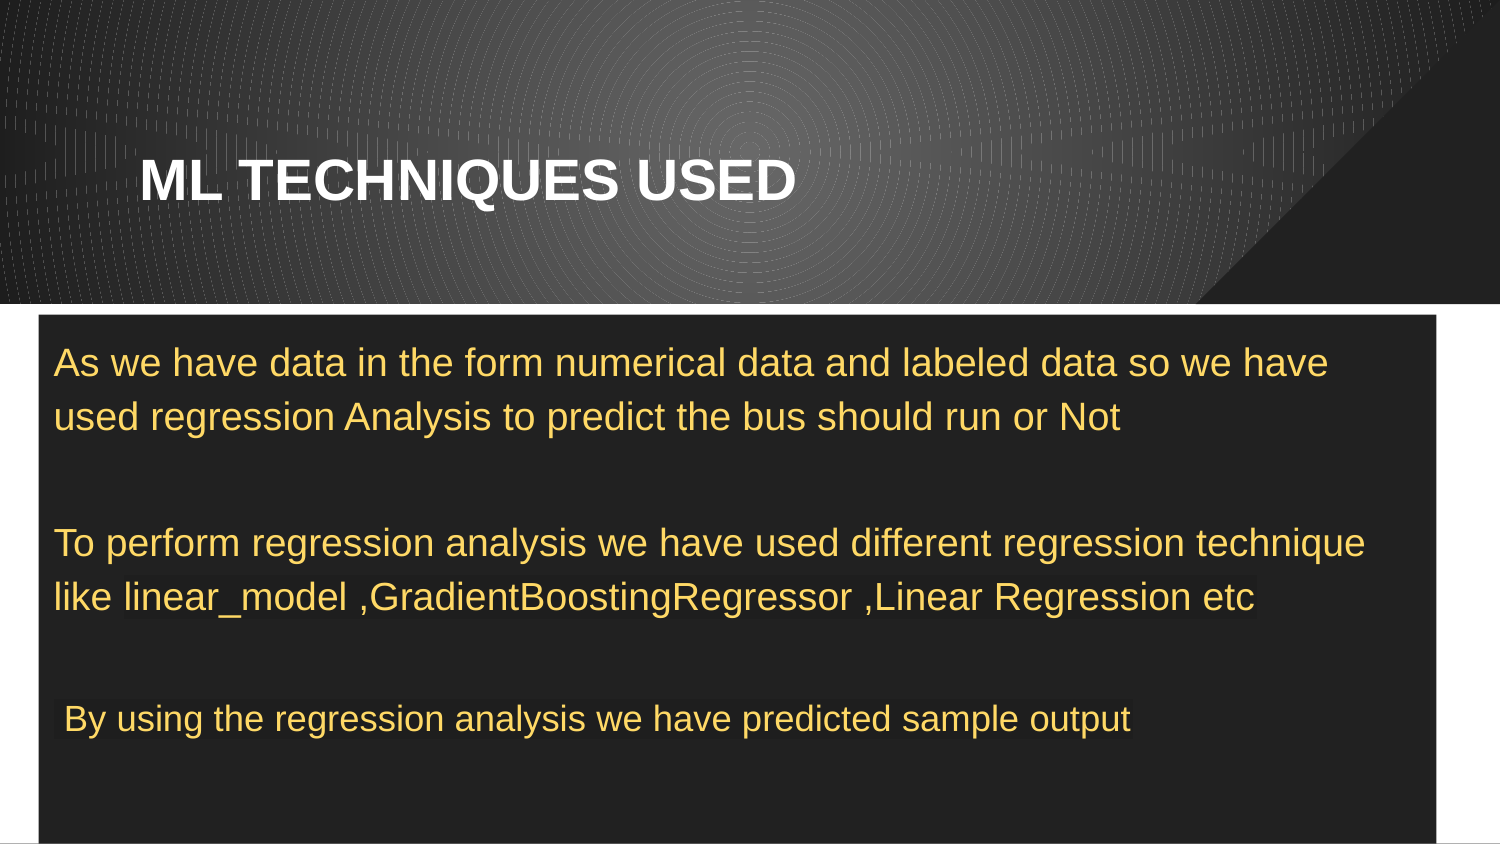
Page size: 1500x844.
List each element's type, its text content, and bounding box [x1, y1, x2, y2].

list As we have data in the form numerical data and labeled data so we have used regression Analysis to predict the bus should run or Not To perform regression analysis we have used different regression technique like linear_model ,GradientBoostingRegressor ,Linear Regression etc By using the regression analysis we have predicted sample output [38, 314, 1437, 844]
title ML TECHNIQUES USED [124, 62, 1228, 228]
